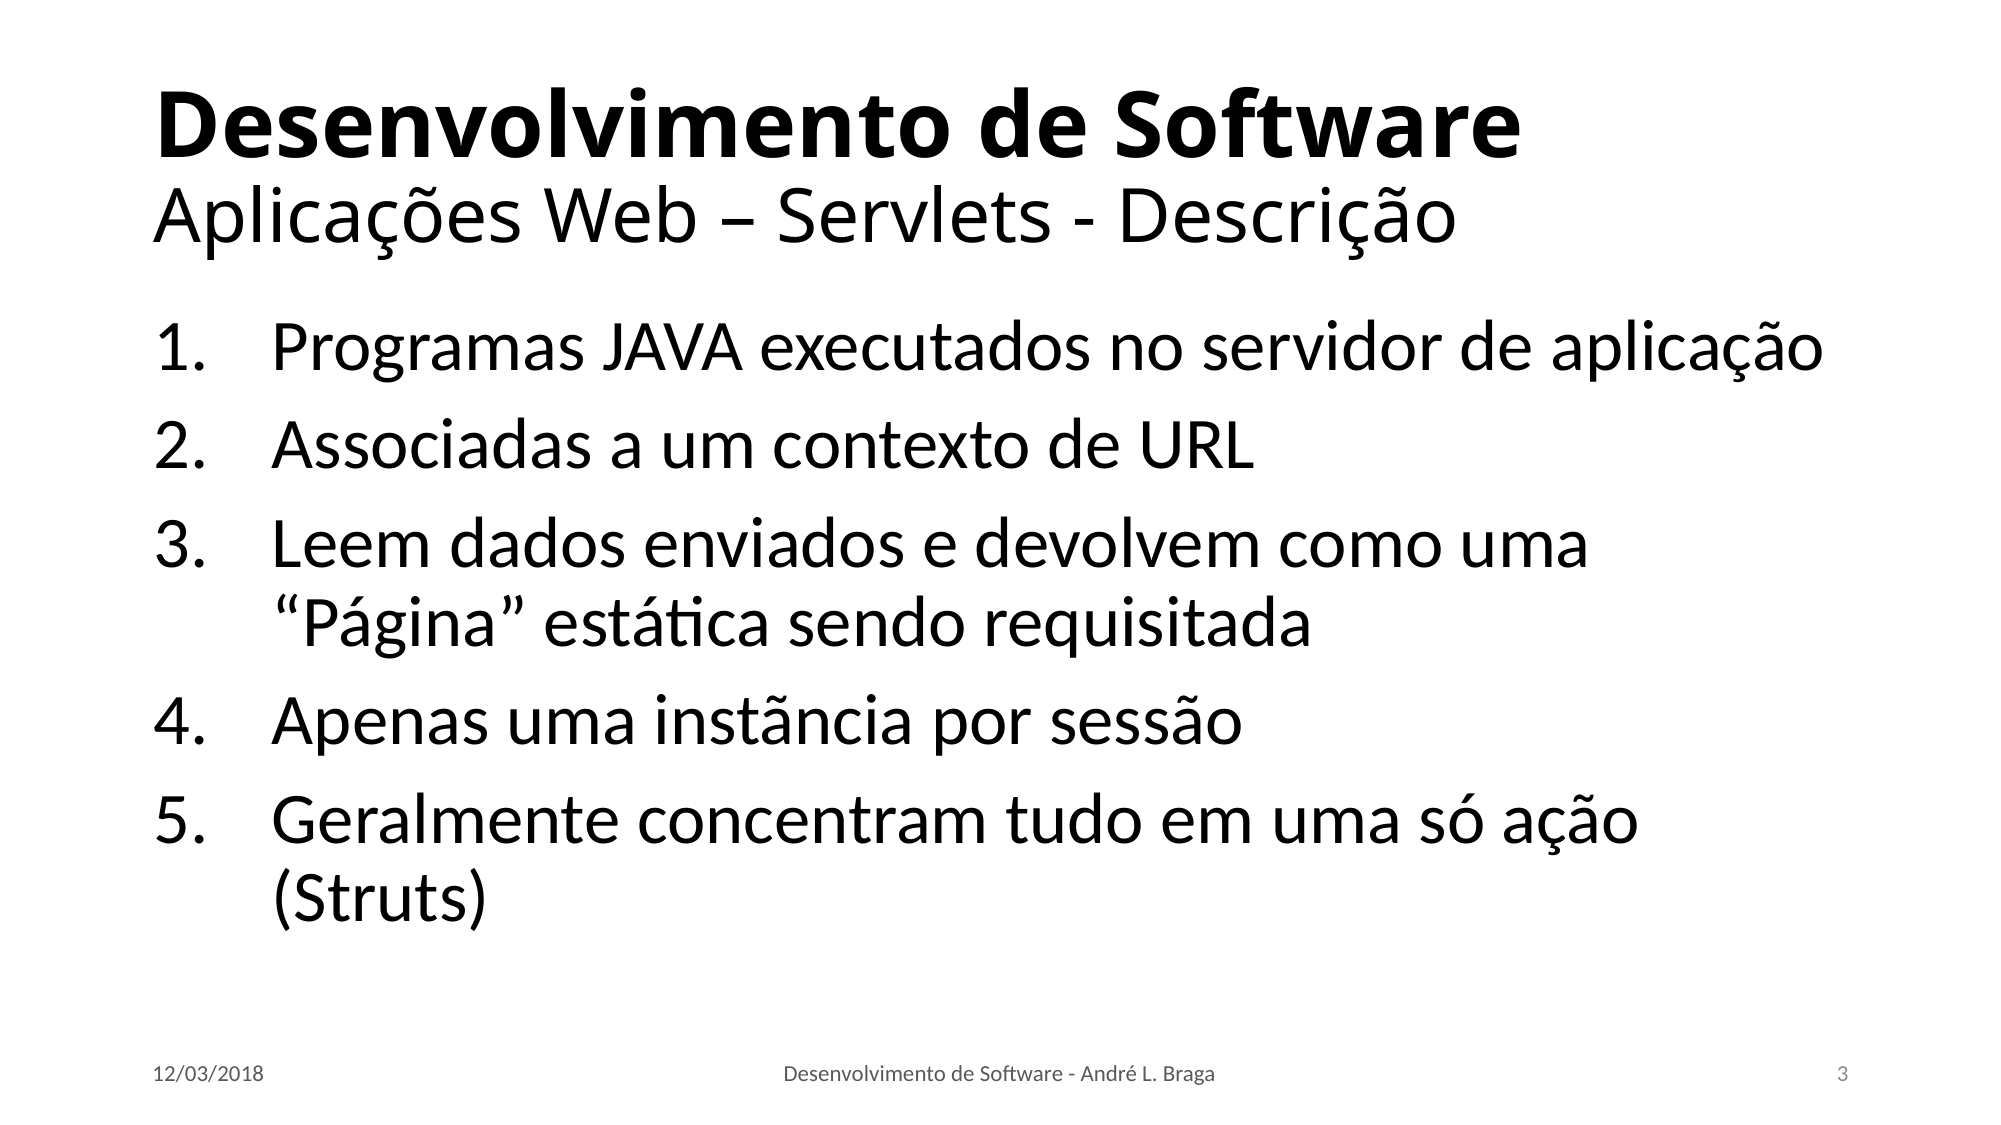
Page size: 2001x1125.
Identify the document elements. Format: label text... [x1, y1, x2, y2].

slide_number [137, 1042, 588, 1103]
title Desenvolvimento de Software Aplicações Web – Servlets - Descrição [138, 60, 1864, 278]
slide_number 3 [1413, 1042, 1864, 1103]
list Programas JAVA executados no servidor de aplicação Associadas a um contexto de URL Leem dados enviados e devolvem como uma “Página” estática sendo requisitada Apenas uma instãncia por sessão Geralmente concentram tudo em uma só ação (Struts) [138, 299, 1864, 1014]
footer Desenvolvimento de Software - André L. Braga [662, 1042, 1338, 1103]
